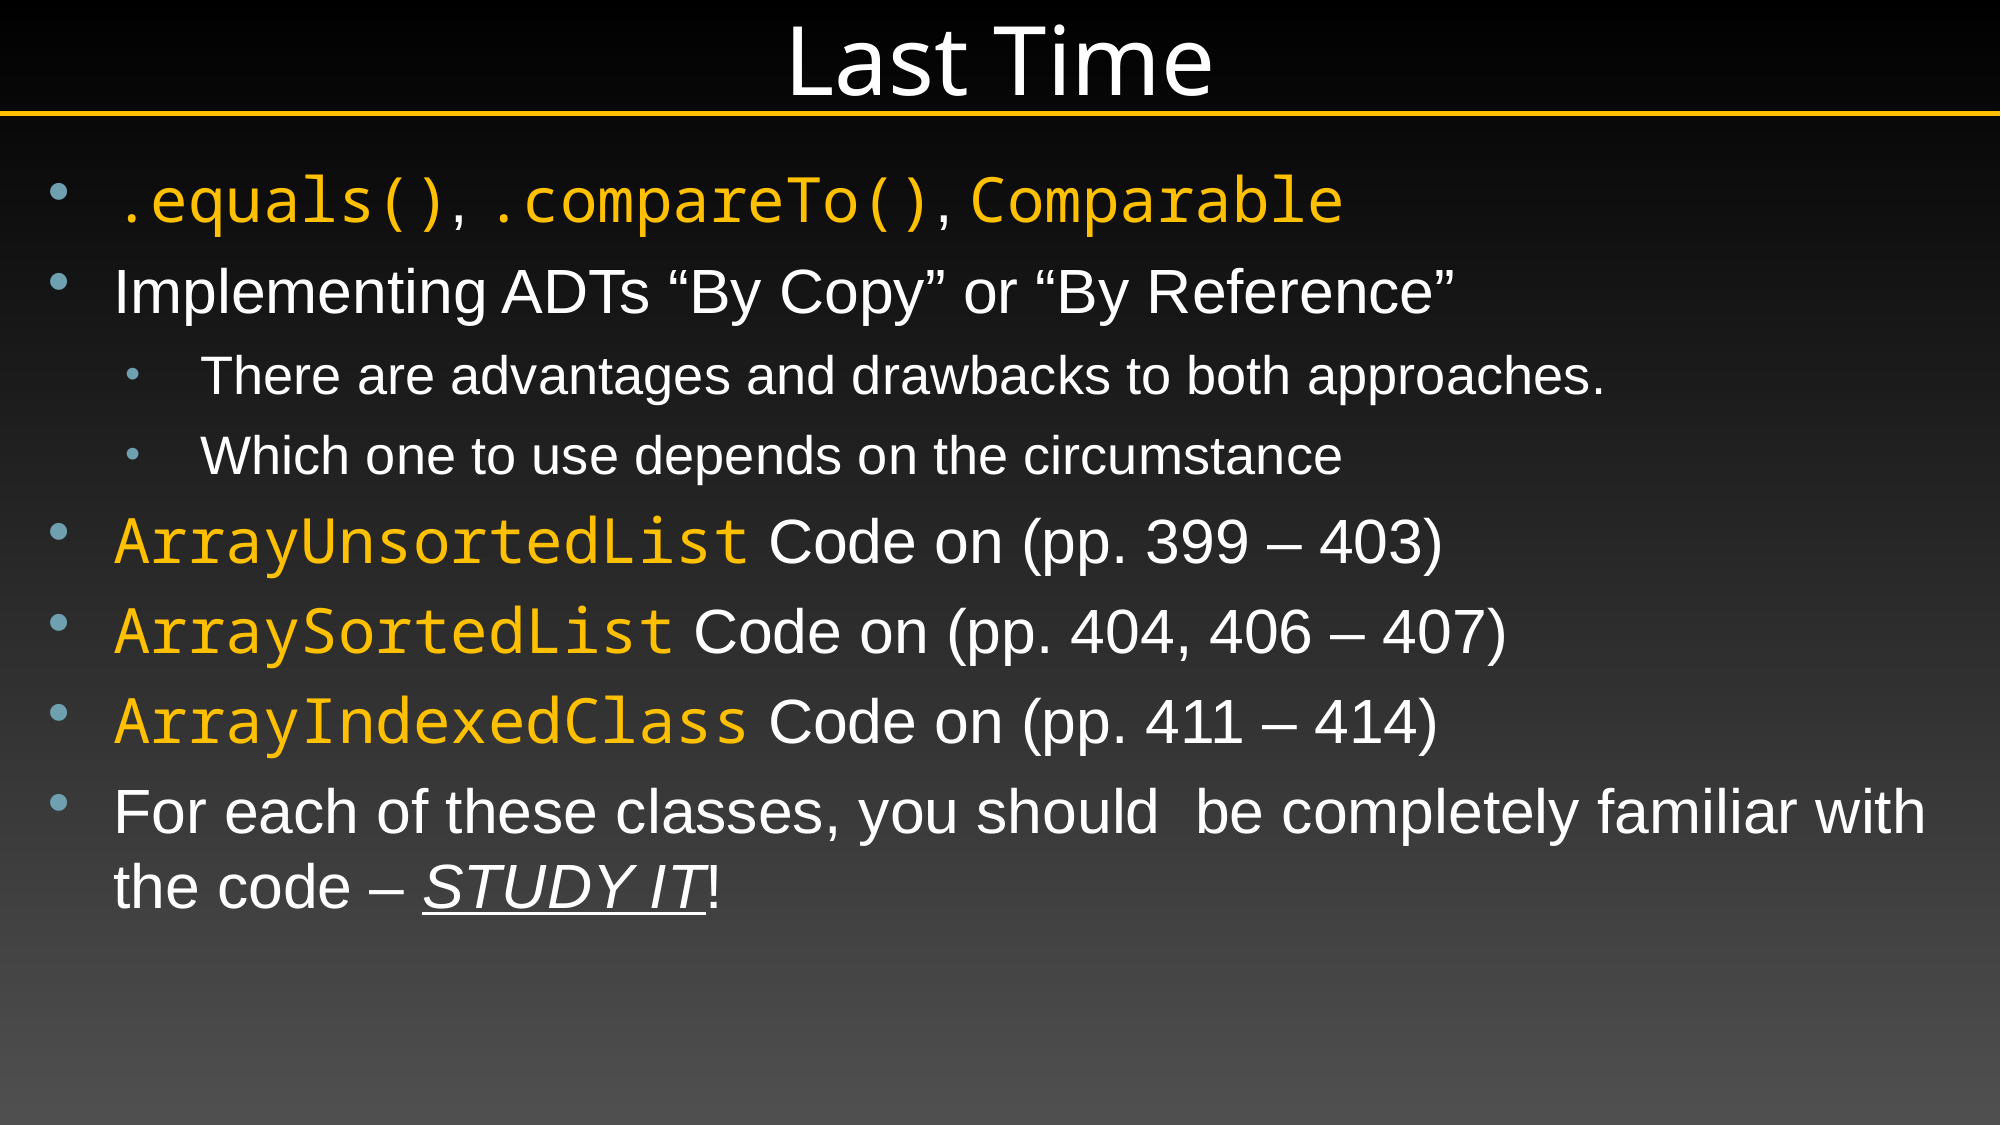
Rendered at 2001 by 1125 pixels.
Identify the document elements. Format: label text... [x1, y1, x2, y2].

text_box .equals(), .compareTo(), Comparable Implementing ADTs “By Copy” or “By Reference” There are advantages and drawbacks to both approaches. Which one to use depends on the circumstance ArrayUnsortedList Code on (pp. 399 – 403) ArraySortedList Code on (pp. 404, 406 – 407) ArrayIndexedClass Code on (pp. 411 – 414) For each of these classes, you should be completely familiar with the code – STUDY IT! [29, 153, 1977, 1092]
title Last Time [249, 0, 1751, 116]
